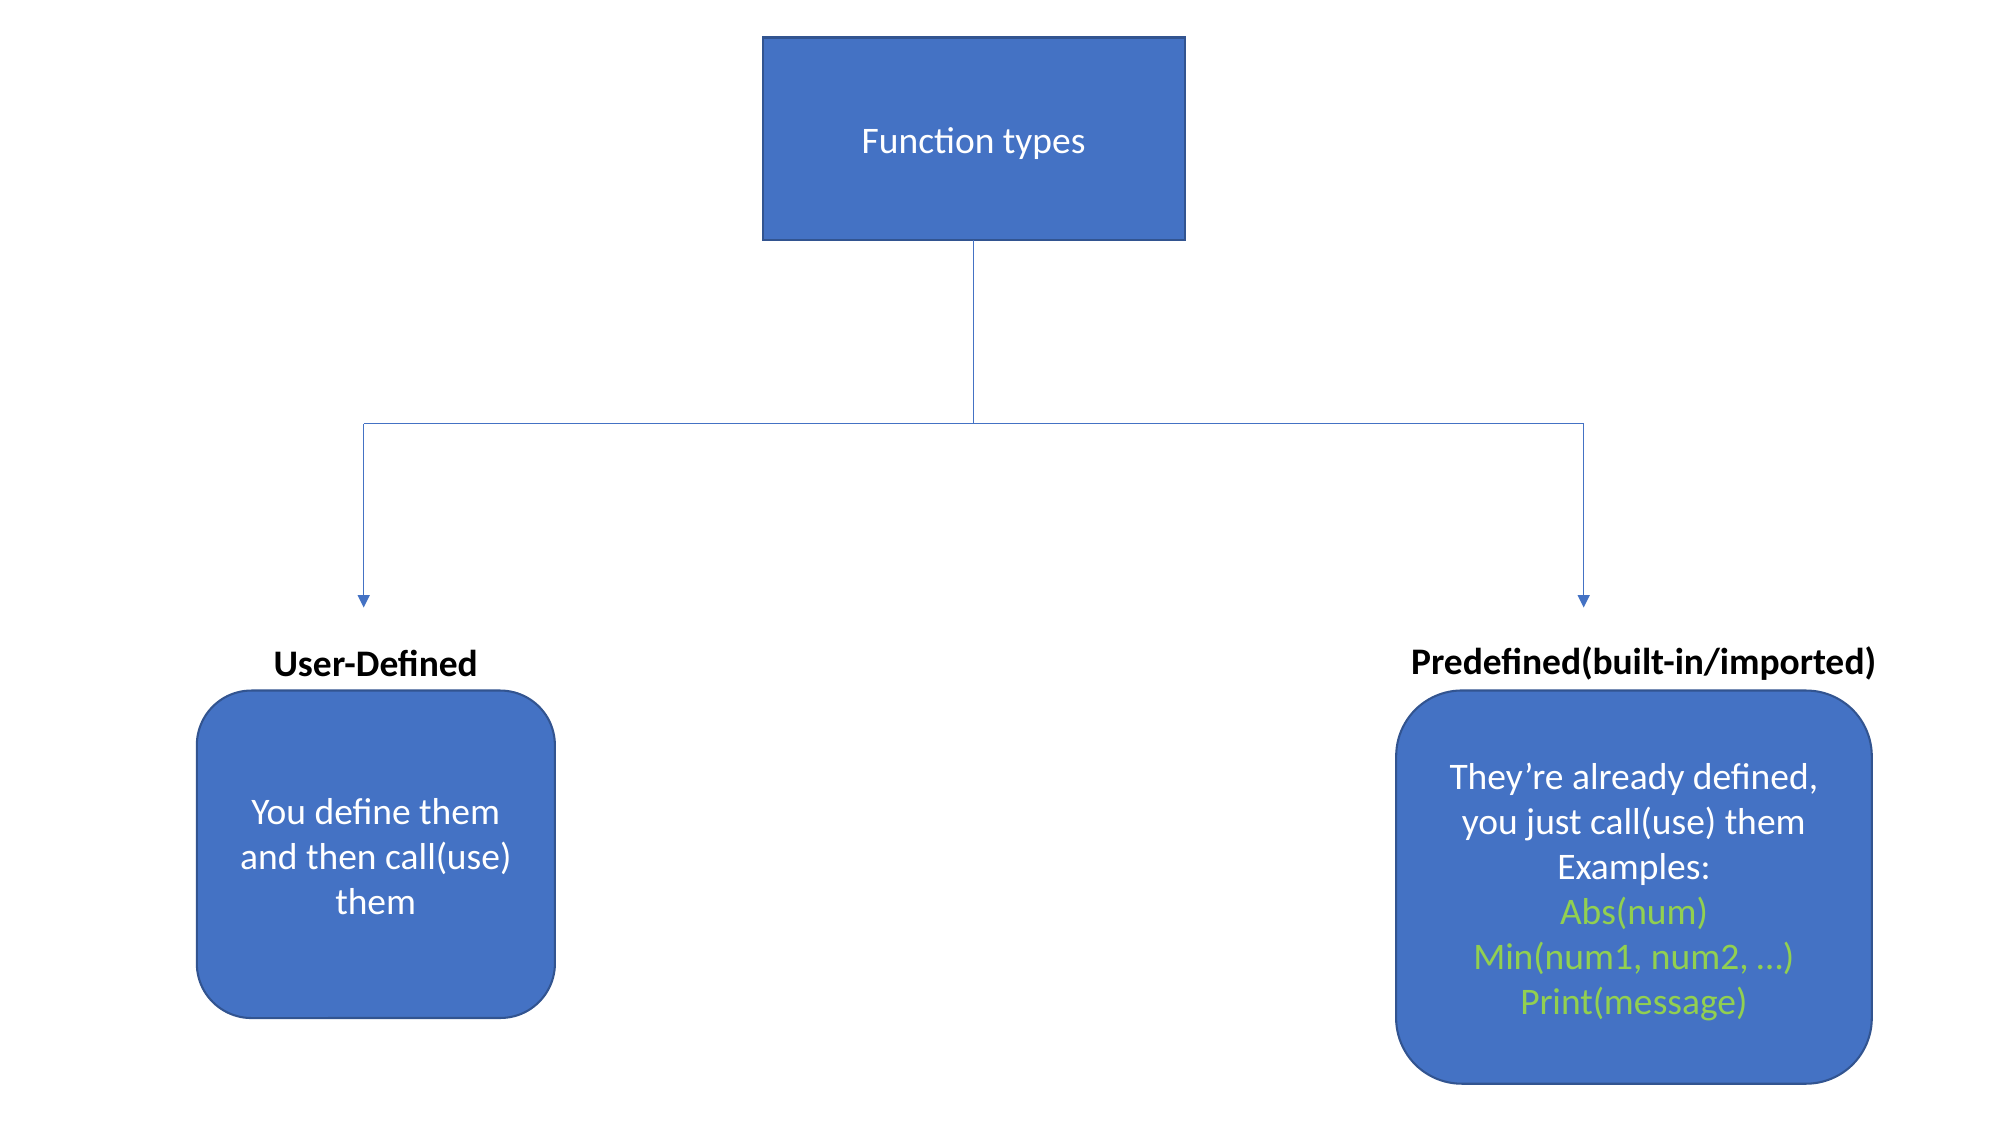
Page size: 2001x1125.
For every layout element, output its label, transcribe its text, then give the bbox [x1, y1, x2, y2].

text_box Predefined(built-in/imported) [1396, 629, 1905, 690]
text_box Function types [762, 36, 1186, 241]
text_box They’re already defined, you just call(use) them Examples: Abs(num) Min(num1, num2, …) Print(message) [1395, 689, 1873, 1085]
text_box User-Defined [258, 631, 556, 692]
text_box You define them and then call(use) them [195, 689, 556, 1020]
